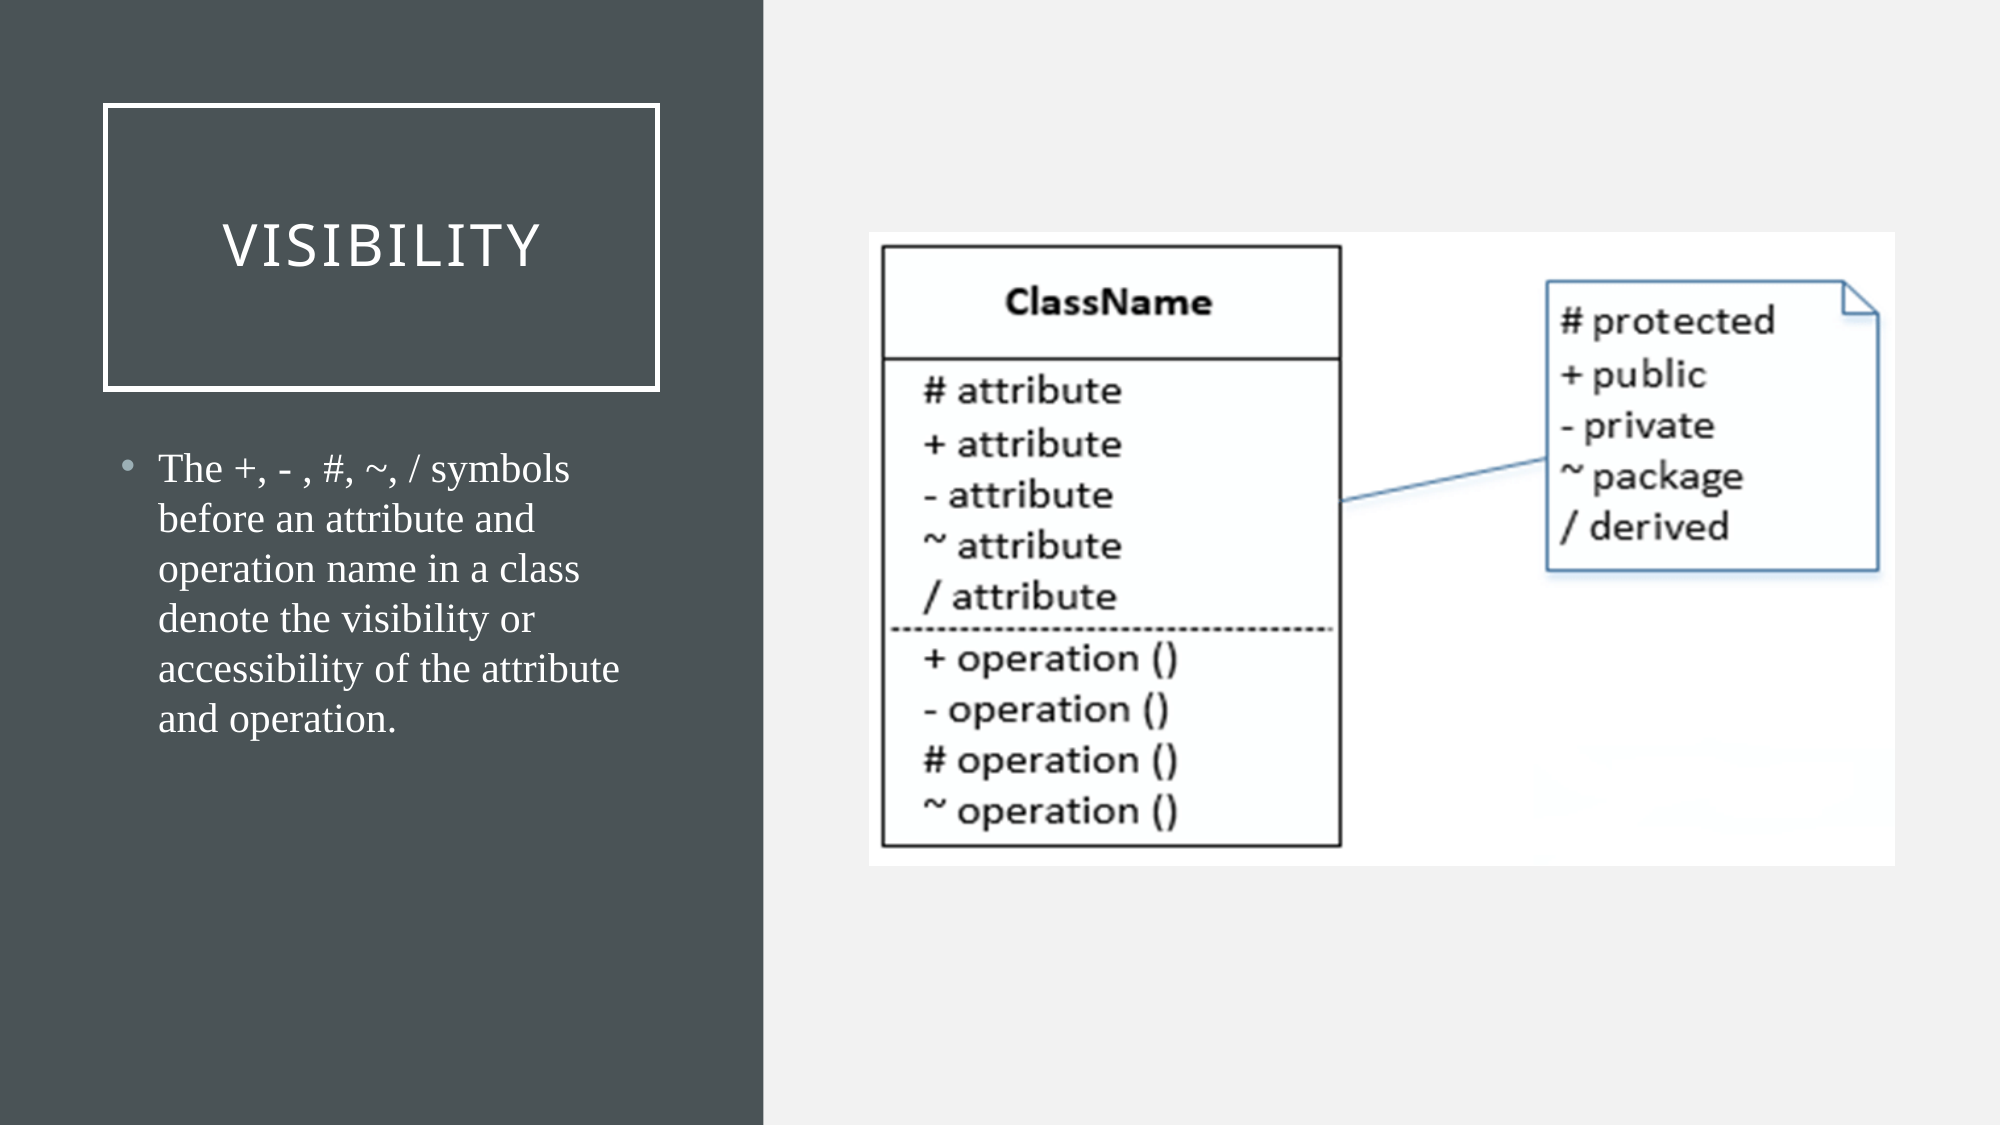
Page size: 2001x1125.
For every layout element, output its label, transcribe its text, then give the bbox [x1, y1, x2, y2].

text_box [0, 0, 764, 1125]
list The +, - , #, ~, / symbols before an attribute and operation name in a class denote the visibility or accessibility of the attribute and operation. [105, 432, 658, 994]
text_box [764, 0, 2000, 1125]
title Visibility [103, 103, 660, 392]
picture [869, 232, 1895, 866]
